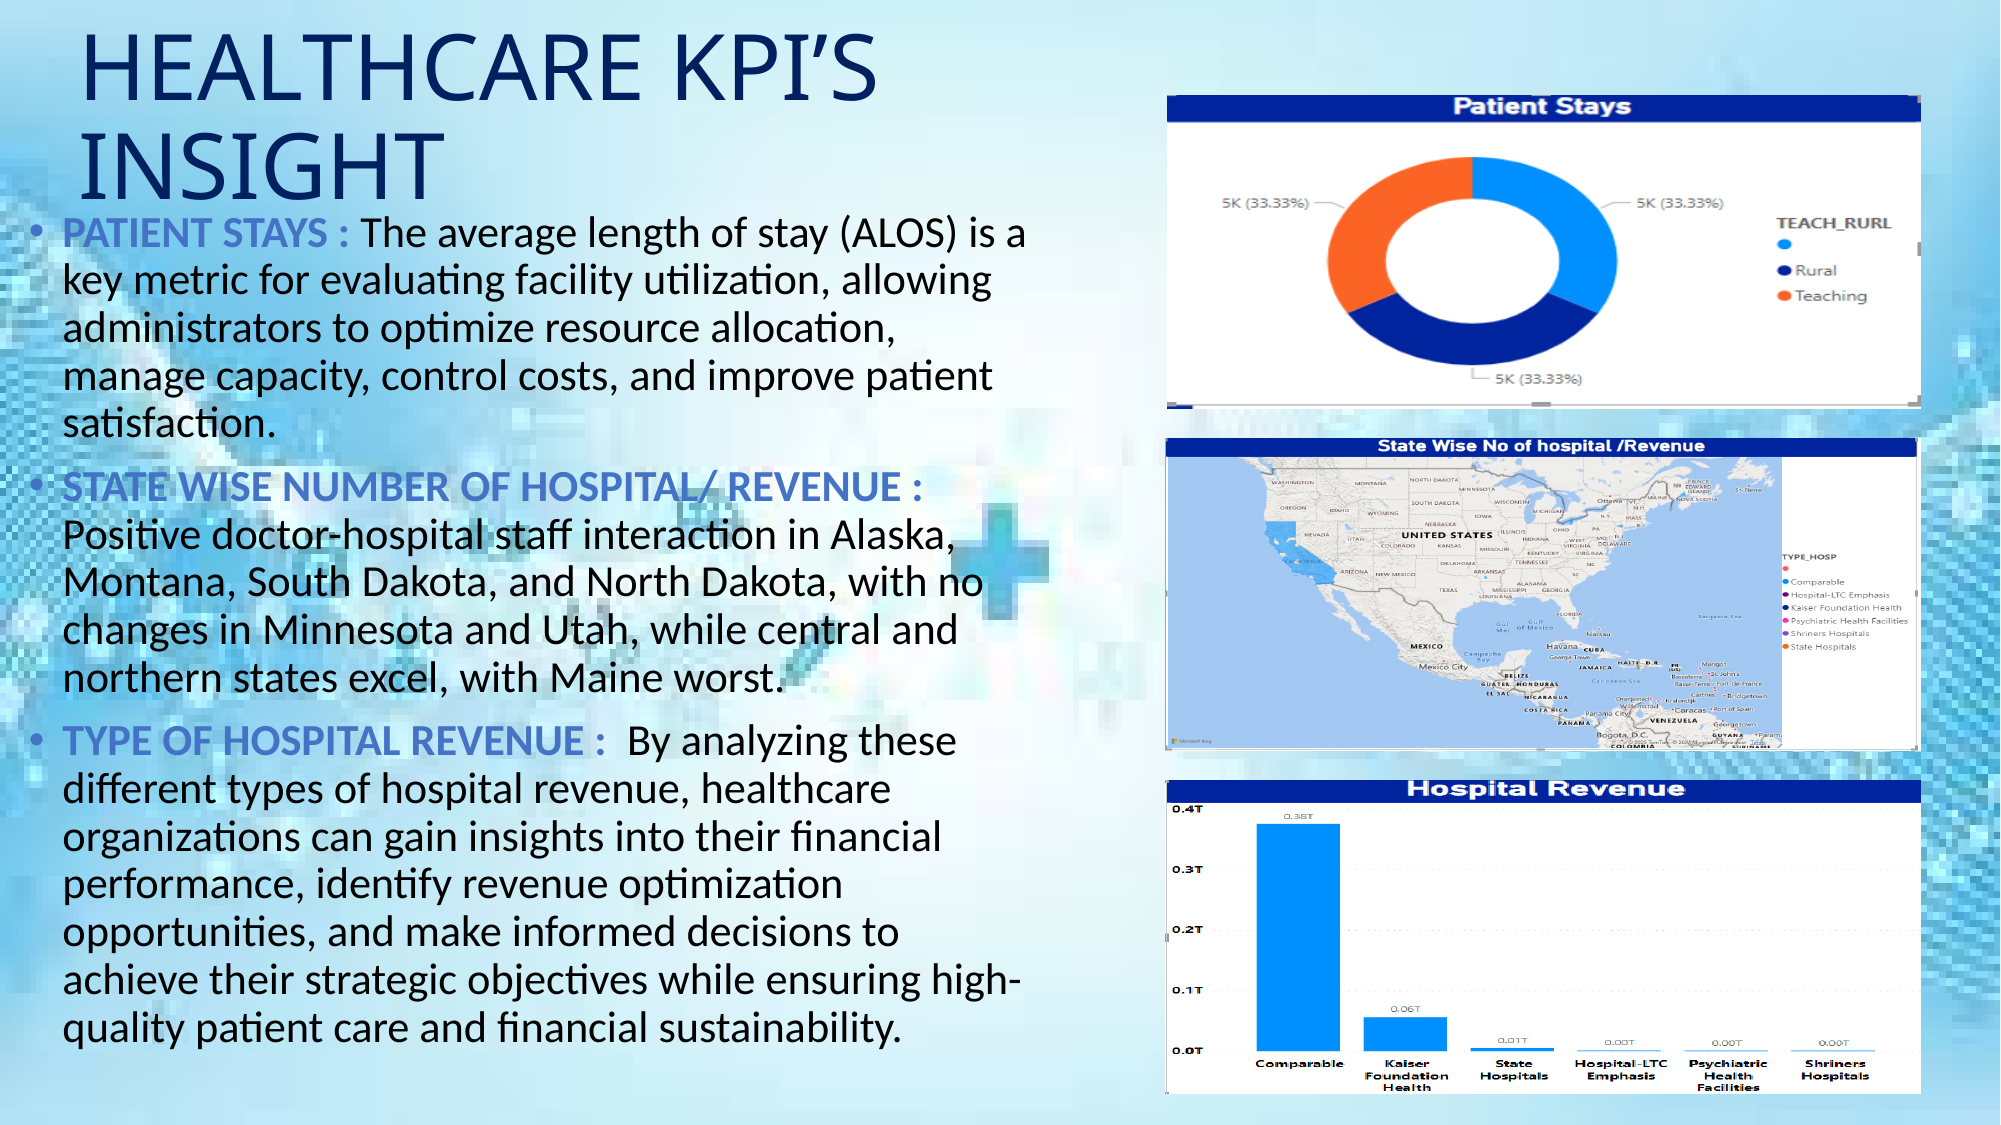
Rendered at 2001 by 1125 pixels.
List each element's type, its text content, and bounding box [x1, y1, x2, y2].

picture [0, 0, 2001, 1125]
title HEALTHCARE KPI’S INSIGHT [63, 23, 1152, 217]
list PATIENT STAYS : The average length of stay (ALOS) is a key metric for evaluating facility utilization, allowing administrators to optimize resource allocation, manage capacity, control costs, and improve patient satisfaction. STATE WISE NUMBER OF HOSPITAL/ REVENUE : Positive doctor-hospital staff interaction in Alaska, Montana, South Dakota, and North Dakota, with no changes in Minnesota and Utah, while central and northern states excel, with Maine worst. TYPE OF HOSPITAL REVENUE : By analyzing these different types of hospital revenue, healthcare organizations can gain insights into their financial performance, identify revenue optimization opportunities, and make informed decisions to achieve their strategic objectives while ensuring high-quality patient care and financial sustainability. [13, 201, 1049, 1077]
